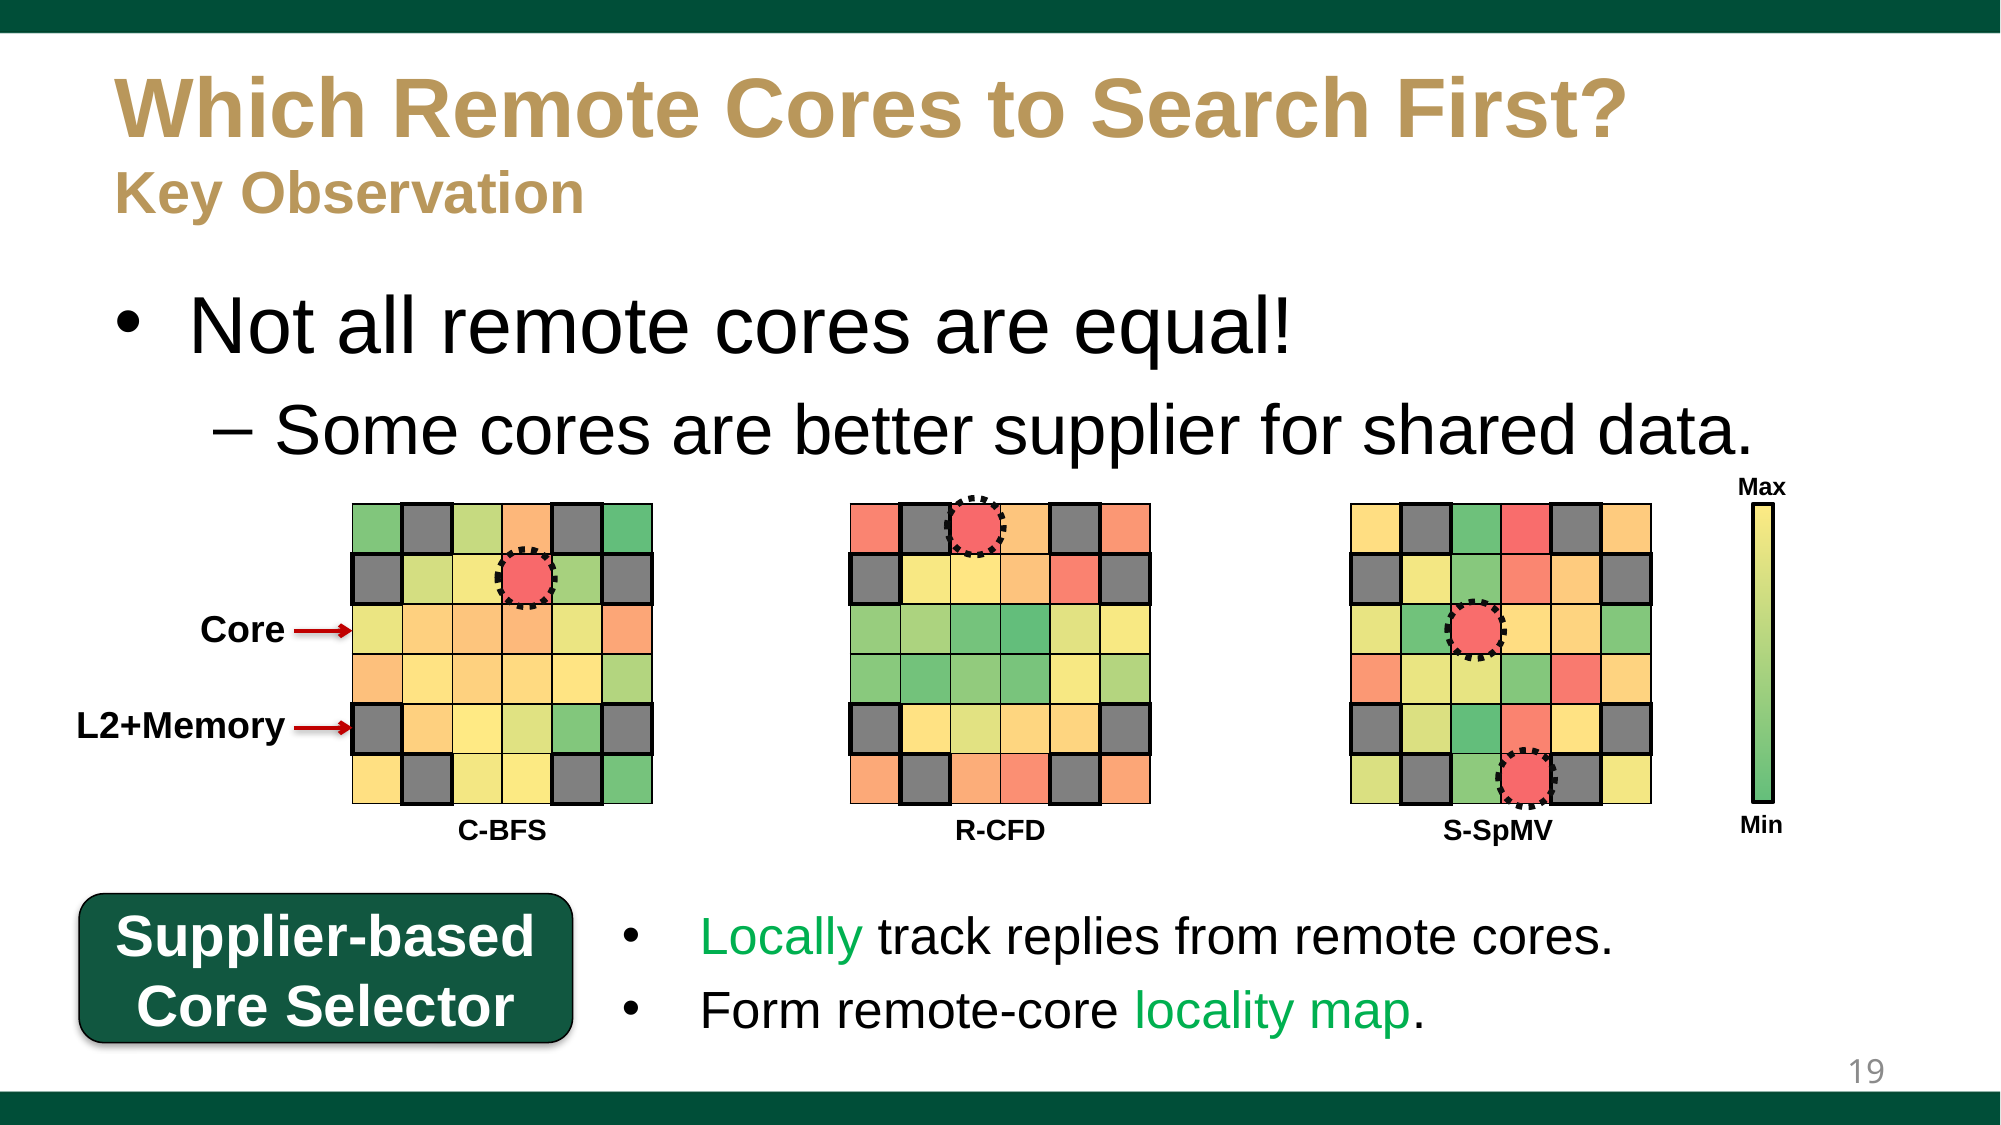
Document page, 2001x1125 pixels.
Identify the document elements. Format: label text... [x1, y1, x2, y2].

table_cell [1502, 705, 1550, 753]
table_header [1001, 505, 1048, 553]
table_cell [1552, 605, 1600, 653]
table_header [404, 506, 450, 552]
table_cell [1101, 655, 1149, 702]
table_cell [604, 706, 650, 752]
table_header [1502, 505, 1549, 553]
table_cell [603, 606, 651, 653]
table_header [1553, 506, 1599, 552]
table_cell [1453, 754, 1500, 803]
table_cell [553, 705, 600, 752]
table_cell [903, 756, 948, 802]
table_header [604, 505, 651, 552]
table_cell [503, 655, 551, 703]
table_cell [951, 705, 1000, 753]
text_box [495, 547, 557, 610]
table_header [952, 545, 961, 553]
table_cell [851, 606, 900, 653]
table_cell [1051, 655, 1099, 703]
picture [0, 0, 2001, 1125]
table_cell [1353, 556, 1399, 602]
table_cell [503, 605, 551, 653]
table_cell [1001, 705, 1049, 753]
table_cell [1603, 556, 1649, 602]
table_header [1052, 506, 1098, 552]
table_cell [1452, 705, 1500, 753]
text_box [944, 495, 1006, 558]
table_cell [553, 605, 601, 653]
table_cell [1502, 655, 1550, 703]
text_box [1496, 747, 1557, 810]
table_cell [1552, 556, 1599, 603]
table_cell [851, 655, 900, 702]
table_header [903, 506, 948, 552]
table_header [1603, 505, 1650, 552]
table_cell [403, 605, 452, 653]
table_header [454, 505, 501, 553]
table_cell [851, 756, 898, 803]
table_cell [1001, 655, 1049, 703]
table_cell [951, 555, 1000, 603]
table_cell [553, 655, 601, 703]
table_header [503, 505, 550, 553]
table_header [851, 505, 898, 552]
table_cell [355, 706, 400, 752]
text_box [1445, 599, 1506, 661]
list Not all remote cores are equal! Some cores are better supplier for shared data. [99, 264, 1900, 479]
table_cell [1502, 605, 1550, 653]
table_cell [1552, 655, 1600, 703]
table_cell [353, 606, 402, 653]
table_cell [901, 655, 950, 703]
text_box Supplier-based Core Selector [78, 892, 574, 1044]
table_header [554, 506, 600, 552]
table_cell [454, 754, 501, 803]
table_cell [853, 556, 898, 602]
text_box [1751, 509, 1775, 800]
table_header [992, 543, 1000, 553]
table_cell [553, 556, 600, 603]
table_header [1352, 505, 1399, 552]
slide_number 19 [1433, 1048, 1900, 1103]
table_cell [951, 655, 1000, 703]
table_cell [1553, 756, 1599, 802]
table_cell [554, 756, 600, 802]
table_cell [404, 756, 450, 802]
table_cell [952, 754, 1000, 803]
table_cell [1403, 756, 1449, 802]
table_cell [1001, 555, 1049, 603]
table_cell [1352, 655, 1400, 702]
table_cell [951, 605, 1000, 653]
table_cell [1353, 706, 1399, 752]
table_cell [1403, 556, 1450, 603]
table_cell [453, 555, 501, 603]
text_box L2+Memory [60, 694, 302, 754]
table_cell [355, 556, 400, 602]
table_cell [1102, 706, 1148, 752]
table_cell [453, 655, 501, 703]
text_box Core [167, 597, 319, 658]
table_cell [1402, 655, 1450, 703]
table_cell [1352, 756, 1399, 803]
table_cell [603, 655, 651, 702]
table_cell [404, 705, 452, 752]
table_header [353, 505, 400, 552]
table_cell [1452, 655, 1500, 703]
table_header [1453, 505, 1500, 553]
table_cell [1602, 606, 1650, 653]
table_cell [353, 655, 402, 702]
table_cell [1001, 605, 1049, 653]
table_cell [1402, 605, 1450, 653]
table_cell [453, 705, 501, 753]
table_cell [1102, 556, 1148, 602]
table_cell [1403, 705, 1450, 752]
table_cell [1602, 655, 1650, 702]
table_cell [1502, 555, 1550, 603]
table_cell [503, 754, 550, 803]
table_cell [1452, 555, 1500, 603]
table_cell [1052, 756, 1098, 802]
table_cell [404, 556, 452, 603]
text_box Min [1716, 800, 1808, 846]
table_header [1403, 506, 1449, 552]
text_box S-SpMV [1424, 803, 1572, 854]
table_cell [1101, 606, 1149, 653]
table_cell [1552, 705, 1599, 752]
table_header [1102, 505, 1149, 552]
table_cell [1051, 605, 1099, 653]
table_cell [403, 655, 452, 703]
table_cell [604, 556, 650, 602]
table_cell [901, 605, 950, 653]
table_cell [903, 705, 950, 752]
table_cell [1001, 754, 1048, 803]
table_cell [353, 756, 400, 803]
title Which Remote Cores to Search First? Key Observation [99, 45, 1900, 233]
table_cell [853, 706, 898, 752]
table_cell [1603, 756, 1650, 803]
text_box R-CFD [935, 803, 1066, 854]
text_box C-BFS [428, 803, 576, 854]
table_cell [1352, 606, 1400, 653]
text_box Max [1712, 463, 1813, 509]
table_cell [903, 556, 950, 603]
table_cell [1051, 705, 1098, 752]
text_box Locally track replies from remote cores. Form remote-core locality map. [606, 893, 1900, 1048]
table_cell [503, 705, 551, 753]
table_cell [1051, 556, 1098, 603]
table_cell [1603, 706, 1649, 752]
table_cell [1102, 756, 1149, 803]
table_cell [604, 756, 651, 803]
footer [683, 1048, 1317, 1103]
table_cell [453, 605, 501, 653]
